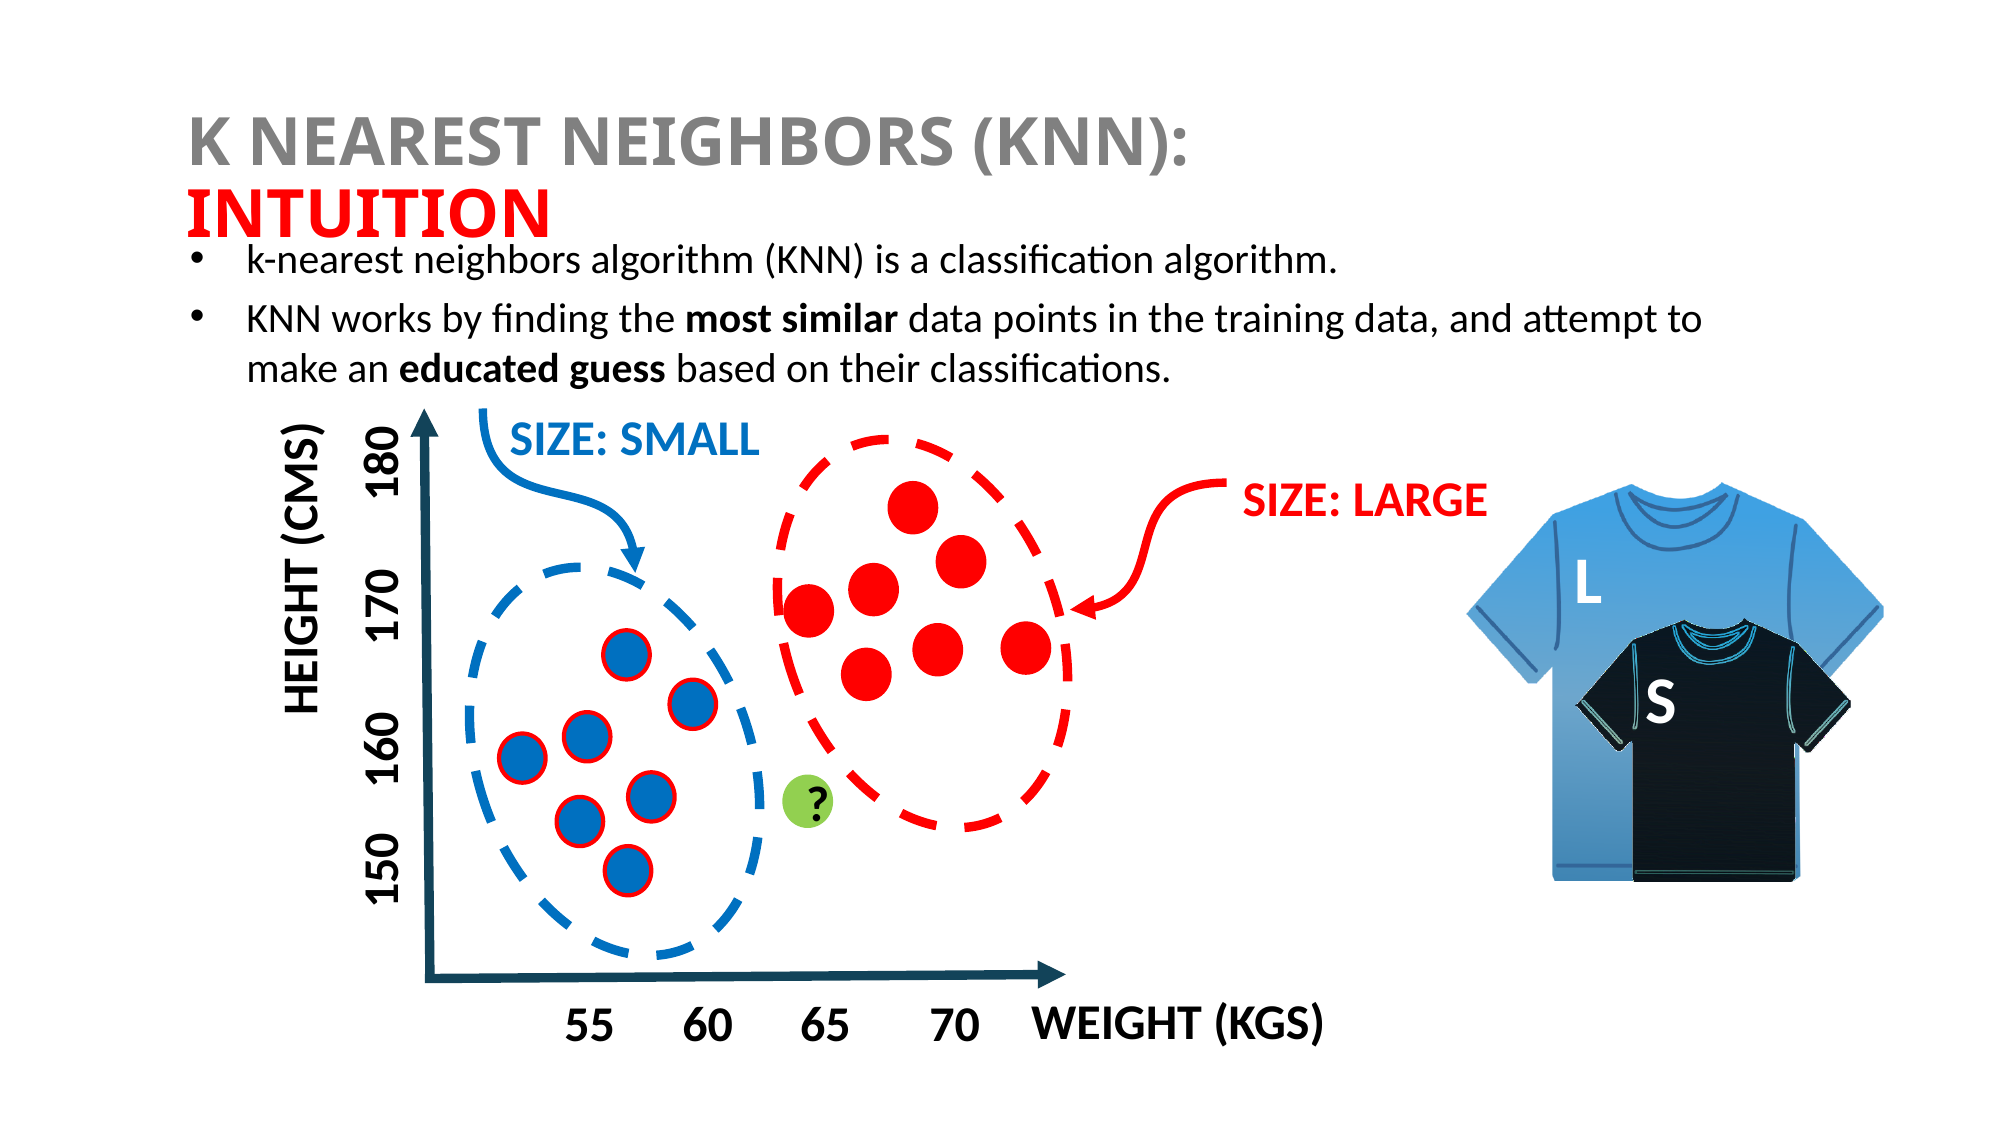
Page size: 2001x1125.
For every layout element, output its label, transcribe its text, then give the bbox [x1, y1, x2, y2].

text_box WEIGHT (KGS) [1016, 981, 1341, 1057]
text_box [435, 974, 1067, 979]
text_box 55 60 65 70 [549, 987, 995, 1059]
text_box [775, 437, 1070, 830]
picture [1466, 482, 1884, 883]
text_box SIZE: SMALL [494, 397, 776, 473]
text_box ? [782, 774, 834, 828]
text_box K NEAREST NEIGHBORS (KNN): INTUITION [174, 98, 1426, 224]
text_box HEIGHT (CMS) [260, 407, 335, 731]
list k-nearest neighbors algorithm (KNN) is a classification algorithm. KNN works by finding the most similar data points in the training data, and attempt to make an educated guess based on their classifications. [174, 224, 1788, 721]
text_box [1069, 482, 1227, 610]
text_box SIZE: LARGE [1227, 458, 1504, 534]
text_box 150 160 170 180 [340, 410, 416, 924]
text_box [423, 408, 431, 983]
text_box [467, 575, 762, 958]
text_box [476, 414, 642, 568]
